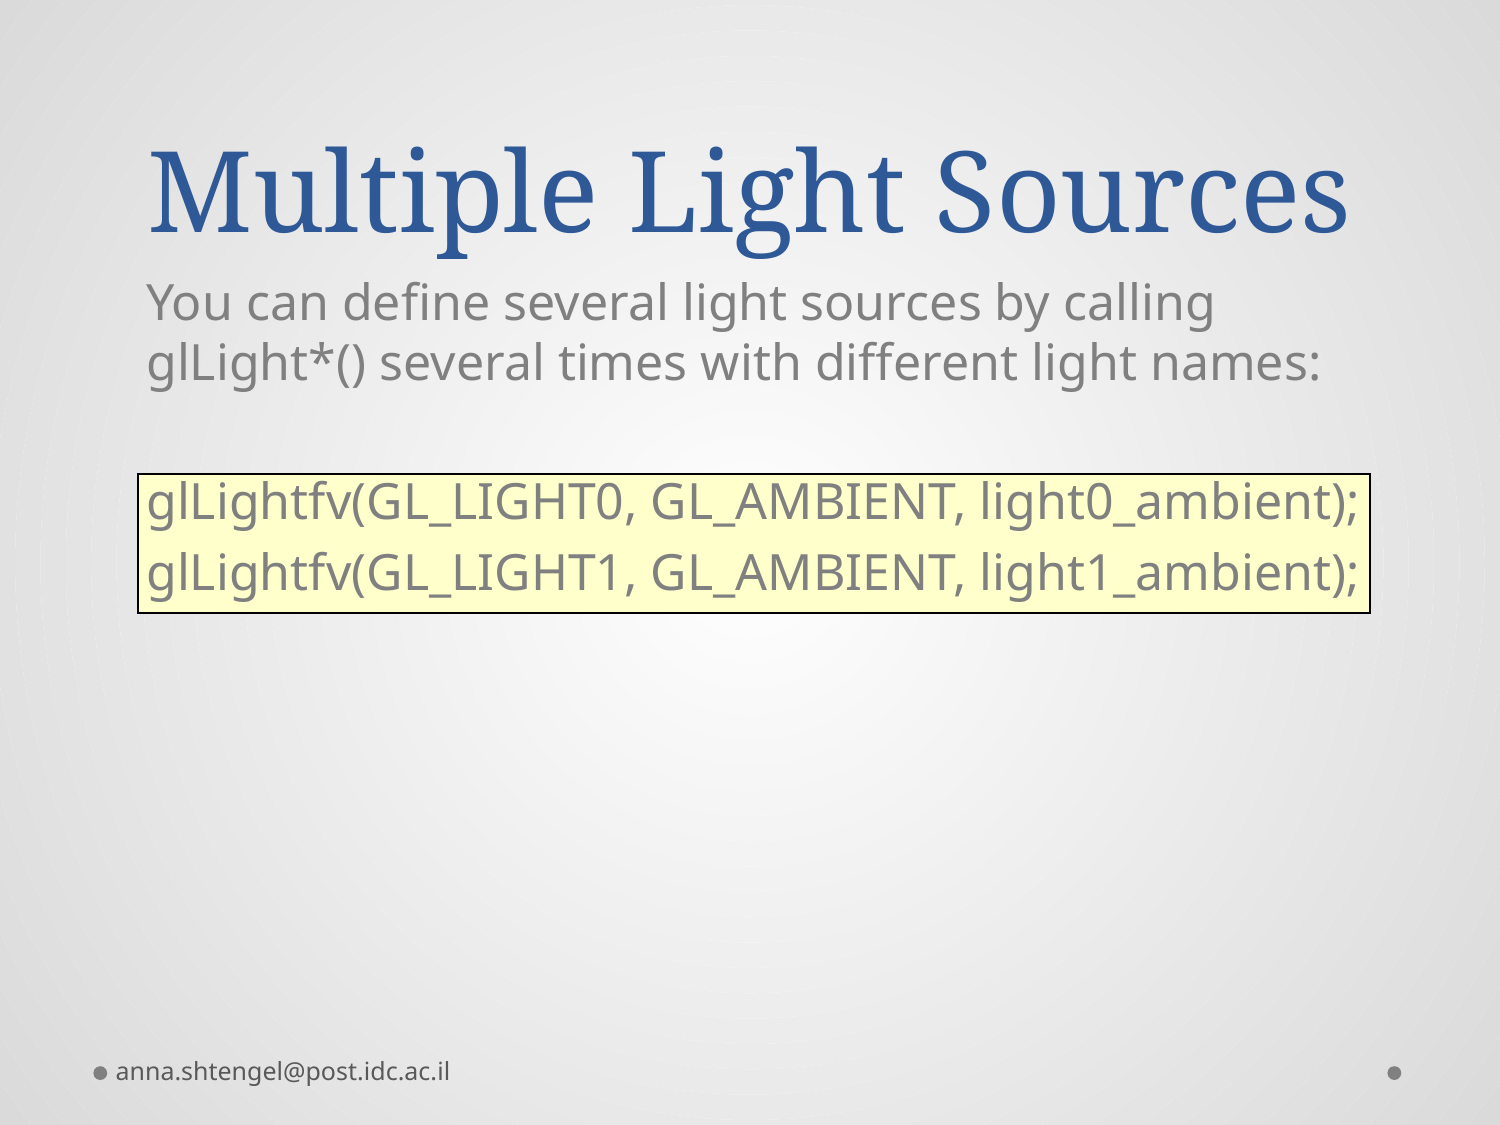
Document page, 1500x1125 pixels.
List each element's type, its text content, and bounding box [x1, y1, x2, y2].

footer anna.shtengel@post.idc.ac.il [108, 1042, 576, 1103]
title Multiple Light Sources [75, 0, 1425, 262]
list You can define several light sources by calling glLight*() several times with different light names: glLightfv(GL_LIGHT0, GL_AMBIENT, light0_ambient); glLightfv(GL_LIGHT1, GL_AMBIENT, light1_ambient); [75, 262, 1425, 1005]
